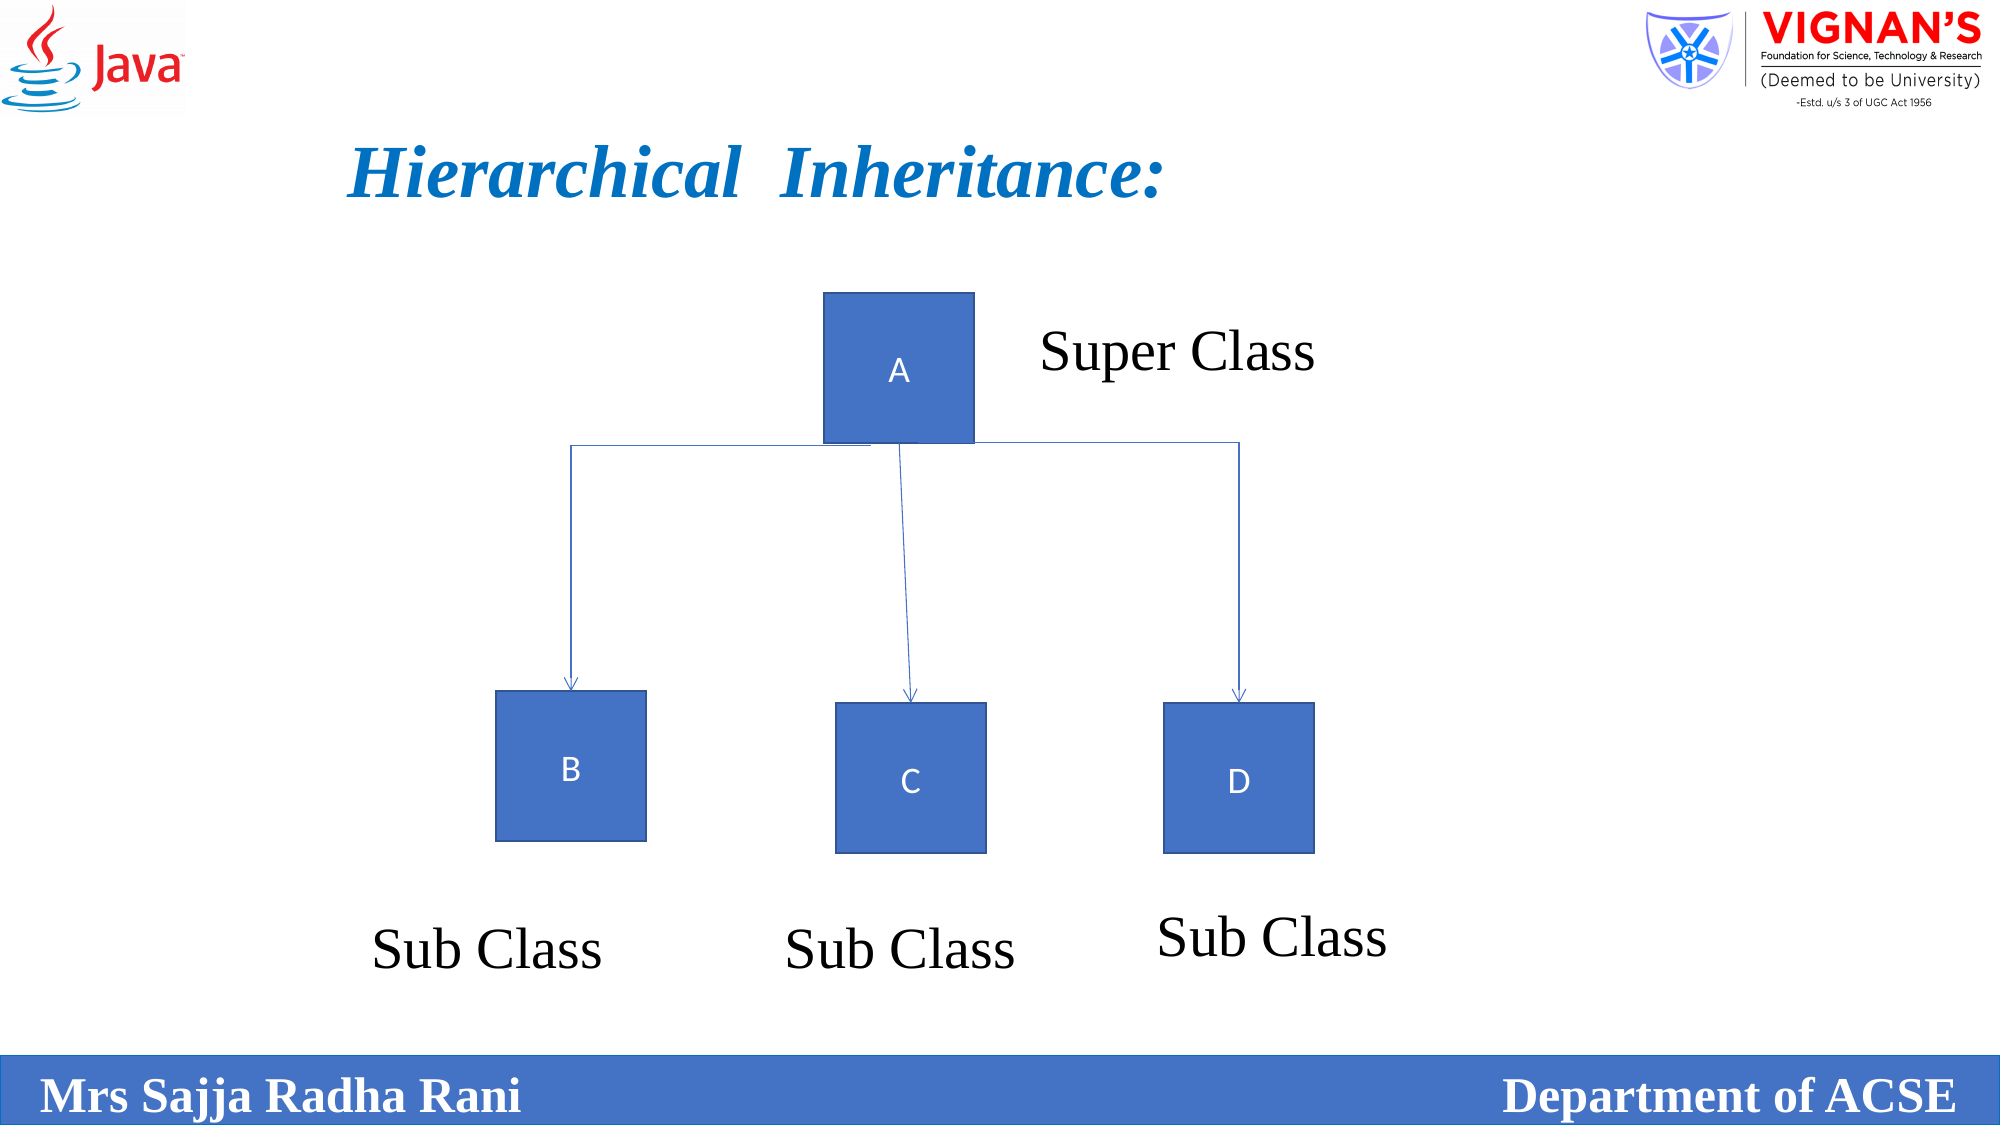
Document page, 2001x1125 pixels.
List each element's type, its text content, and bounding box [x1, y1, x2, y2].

text_box Hierarchical Inheritance: [332, 70, 1202, 220]
text_box Sub Class [755, 902, 1032, 988]
picture [0, 0, 186, 116]
text_box D [1163, 702, 1315, 854]
text_box B [495, 690, 647, 842]
text_box Super Class [1024, 304, 1332, 390]
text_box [917, 442, 1240, 704]
text_box C [835, 702, 987, 854]
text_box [774, 567, 1036, 579]
text_box Sub Class [1141, 890, 1404, 976]
text_box Sub Class [356, 902, 619, 988]
text_box A [823, 292, 975, 444]
picture [1631, 0, 2000, 116]
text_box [570, 445, 871, 692]
